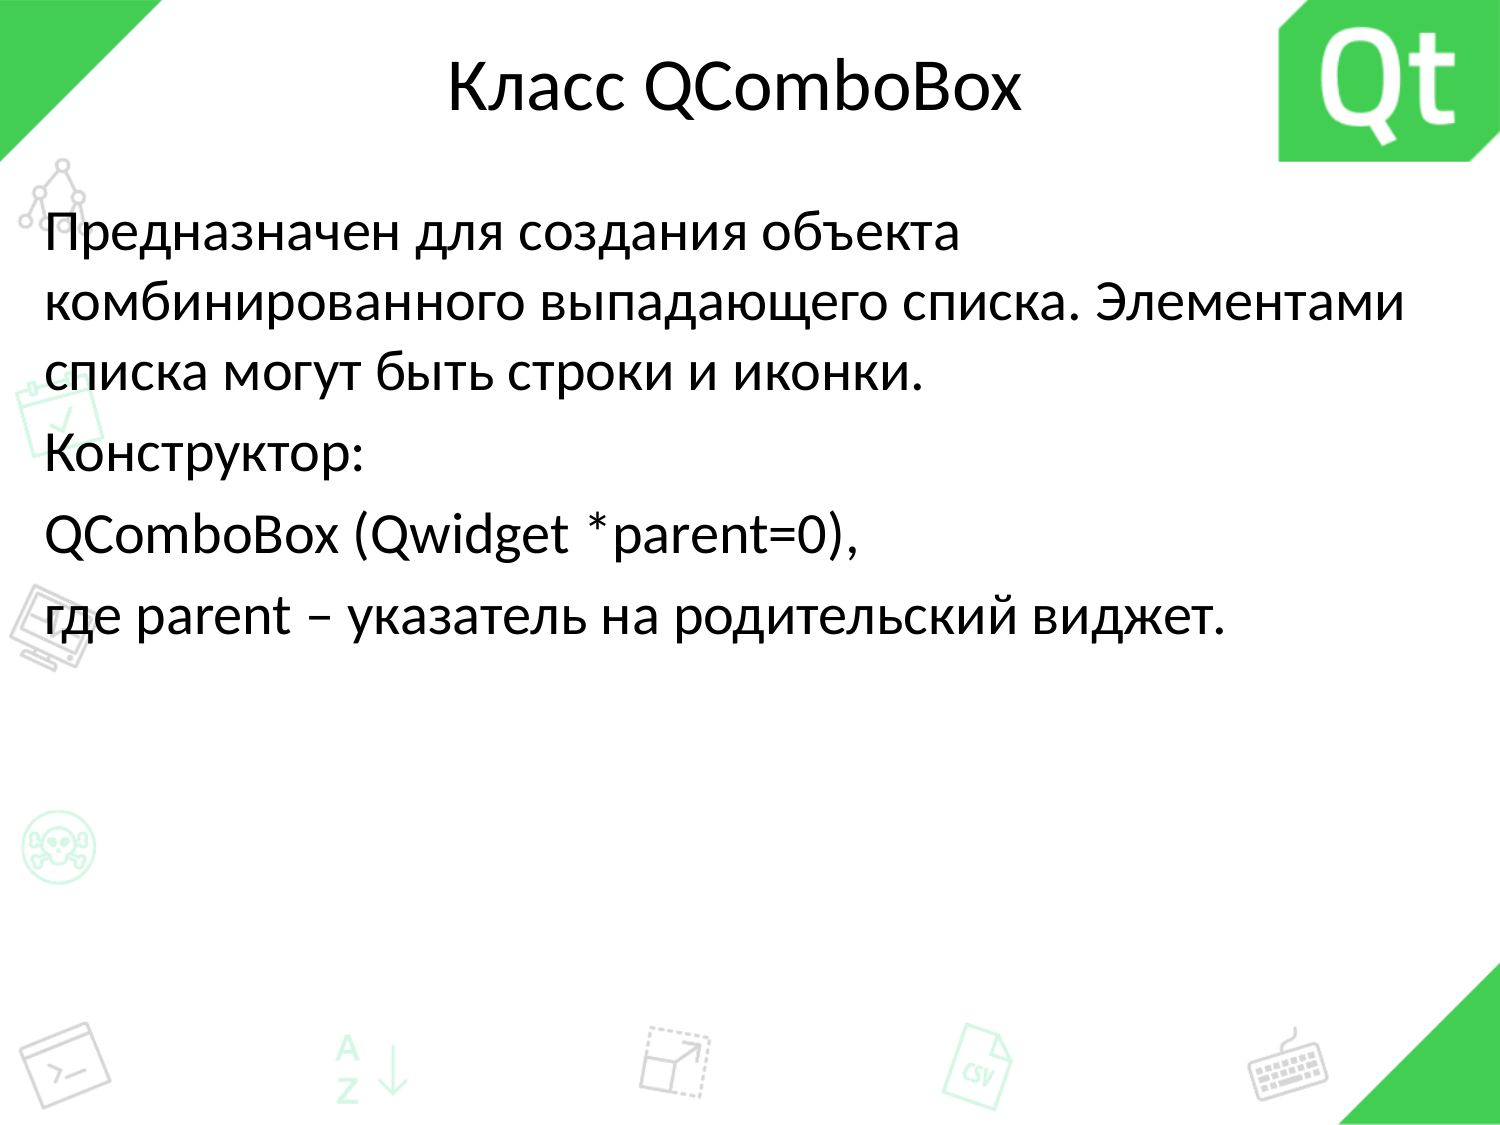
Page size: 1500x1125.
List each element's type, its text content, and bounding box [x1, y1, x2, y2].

picture [0, 0, 1500, 1125]
list Предназначен для создания объекта комбинированного выпадающего списка. Элементами списка могут быть строки и иконки. Конструктор: QComboBox (Qwidget *parent=0), где parent – указатель на родительский виджет. [29, 184, 1451, 1071]
title Класс QComboBox [64, 0, 1424, 161]
